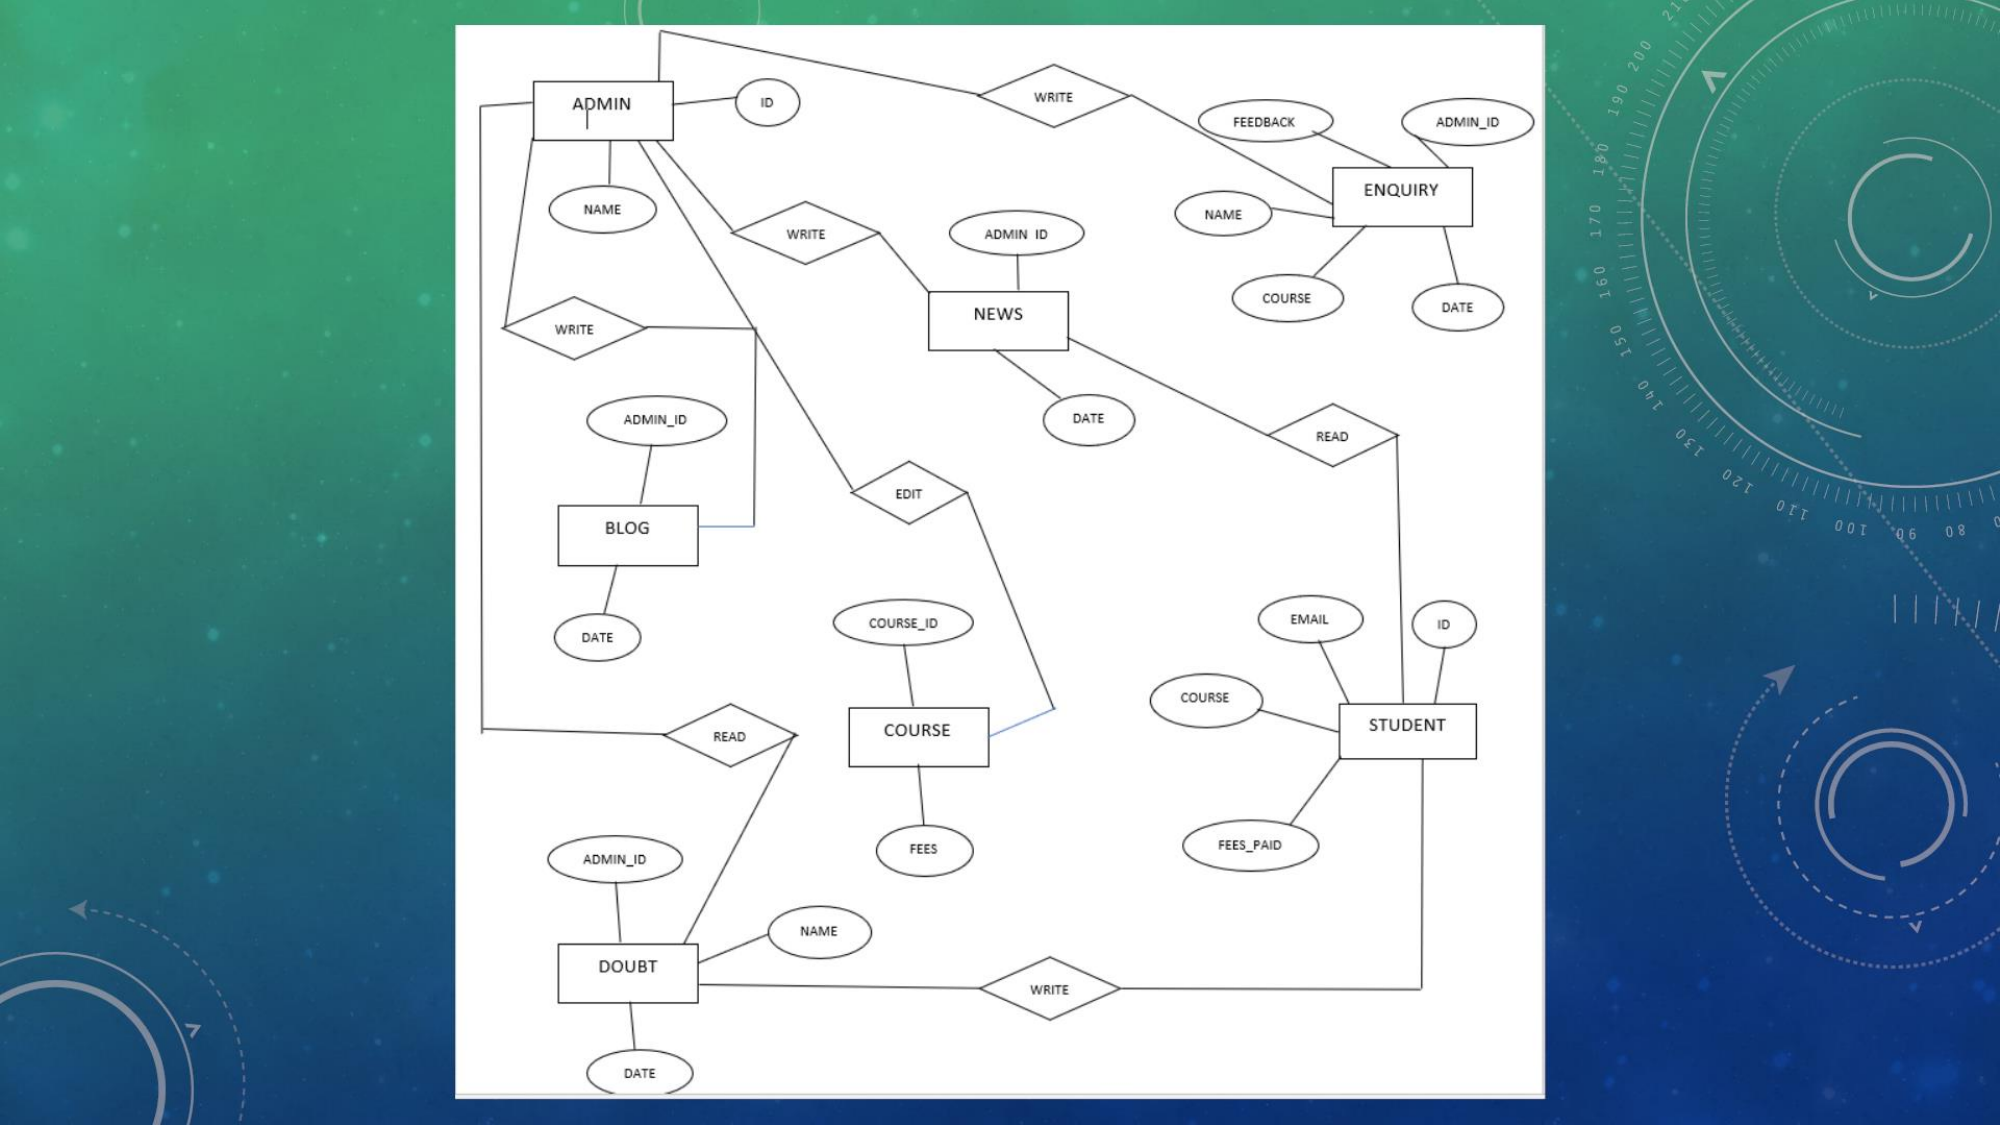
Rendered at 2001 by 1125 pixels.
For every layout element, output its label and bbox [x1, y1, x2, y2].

text_box [0, 0, 2000, 1125]
